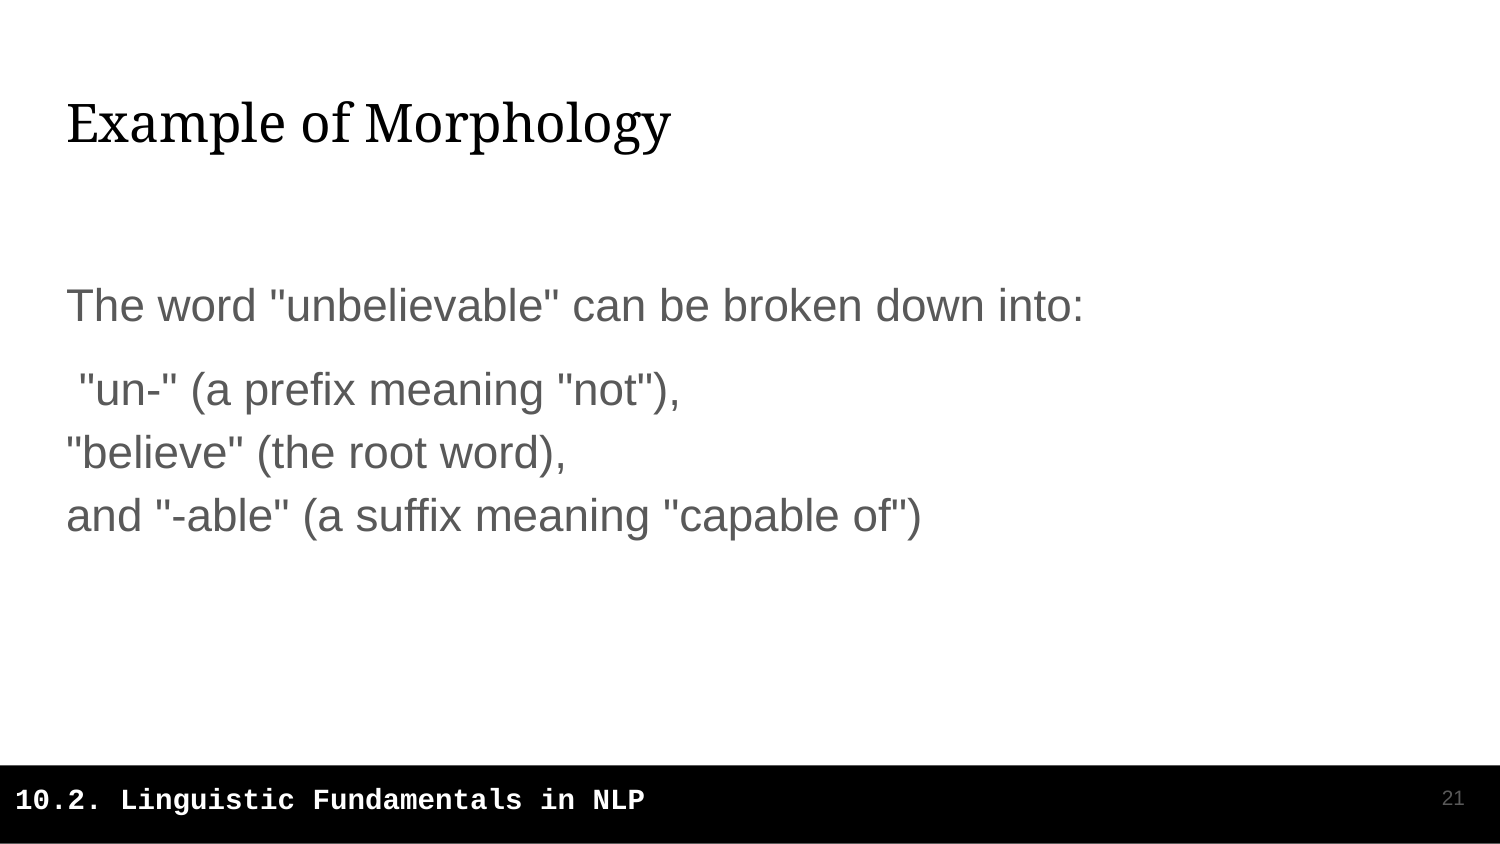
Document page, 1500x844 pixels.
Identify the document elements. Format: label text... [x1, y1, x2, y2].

list The word "unbelievable" can be broken down into: "un-" (a prefix meaning "not"), "believe" (the root word), and "-able" (a suffix meaning "capable of") [51, 252, 1449, 728]
title Example of Morphology [51, 74, 1449, 169]
text_box 10.2. Linguistic Fundamentals in NLP [0, 765, 1500, 844]
slide_number ‹#› [1389, 764, 1480, 830]
